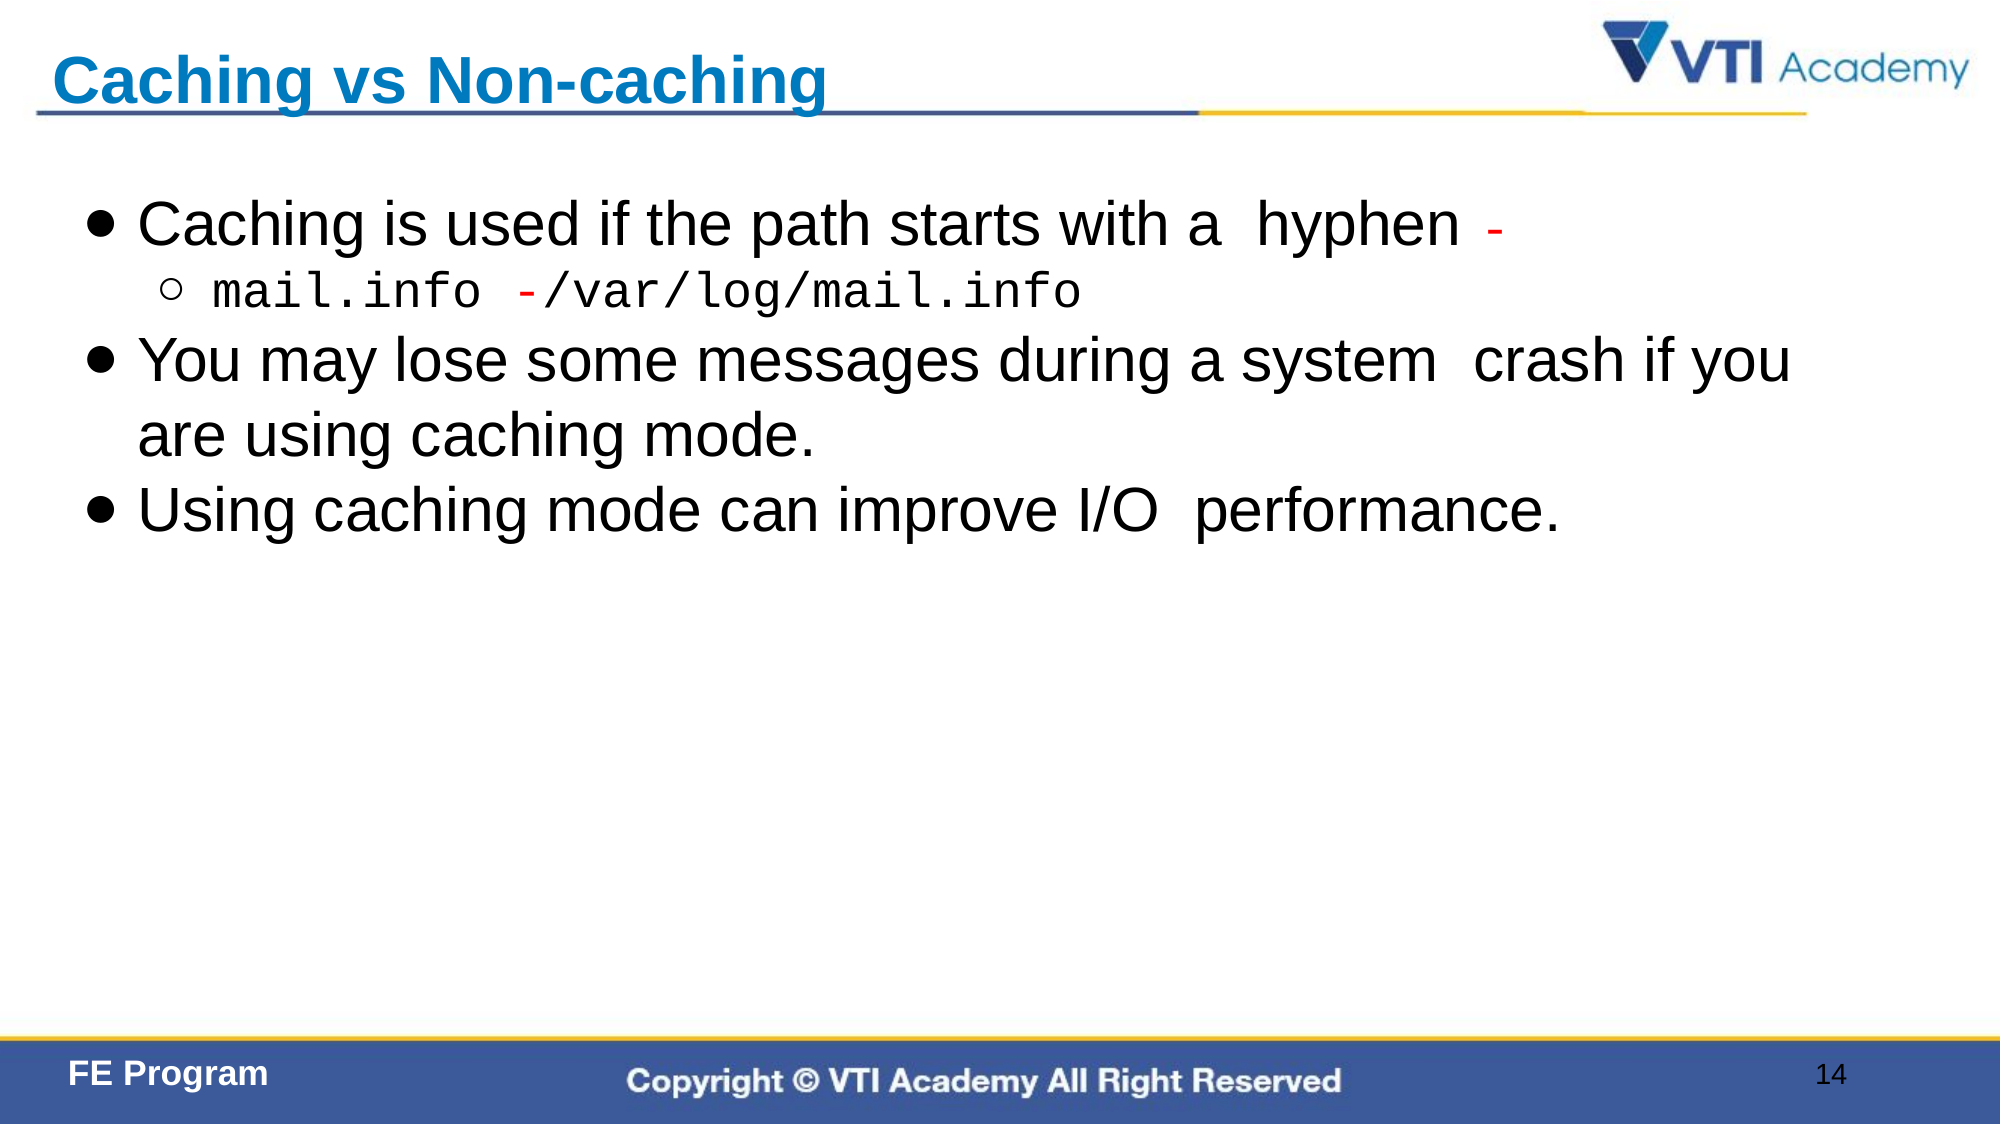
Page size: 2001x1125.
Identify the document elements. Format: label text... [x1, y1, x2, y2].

title Caching vs Non-caching [37, 37, 1763, 127]
list Caching is used if the path starts with a hyphen - mail.info -/var/log/mail.info You may lose some messages during a system crash if you are using caching mode. Using caching mode can improve I/O performance. [62, 174, 1829, 889]
slide_number 14 [1412, 1042, 1863, 1103]
picture [0, 1, 2000, 1124]
